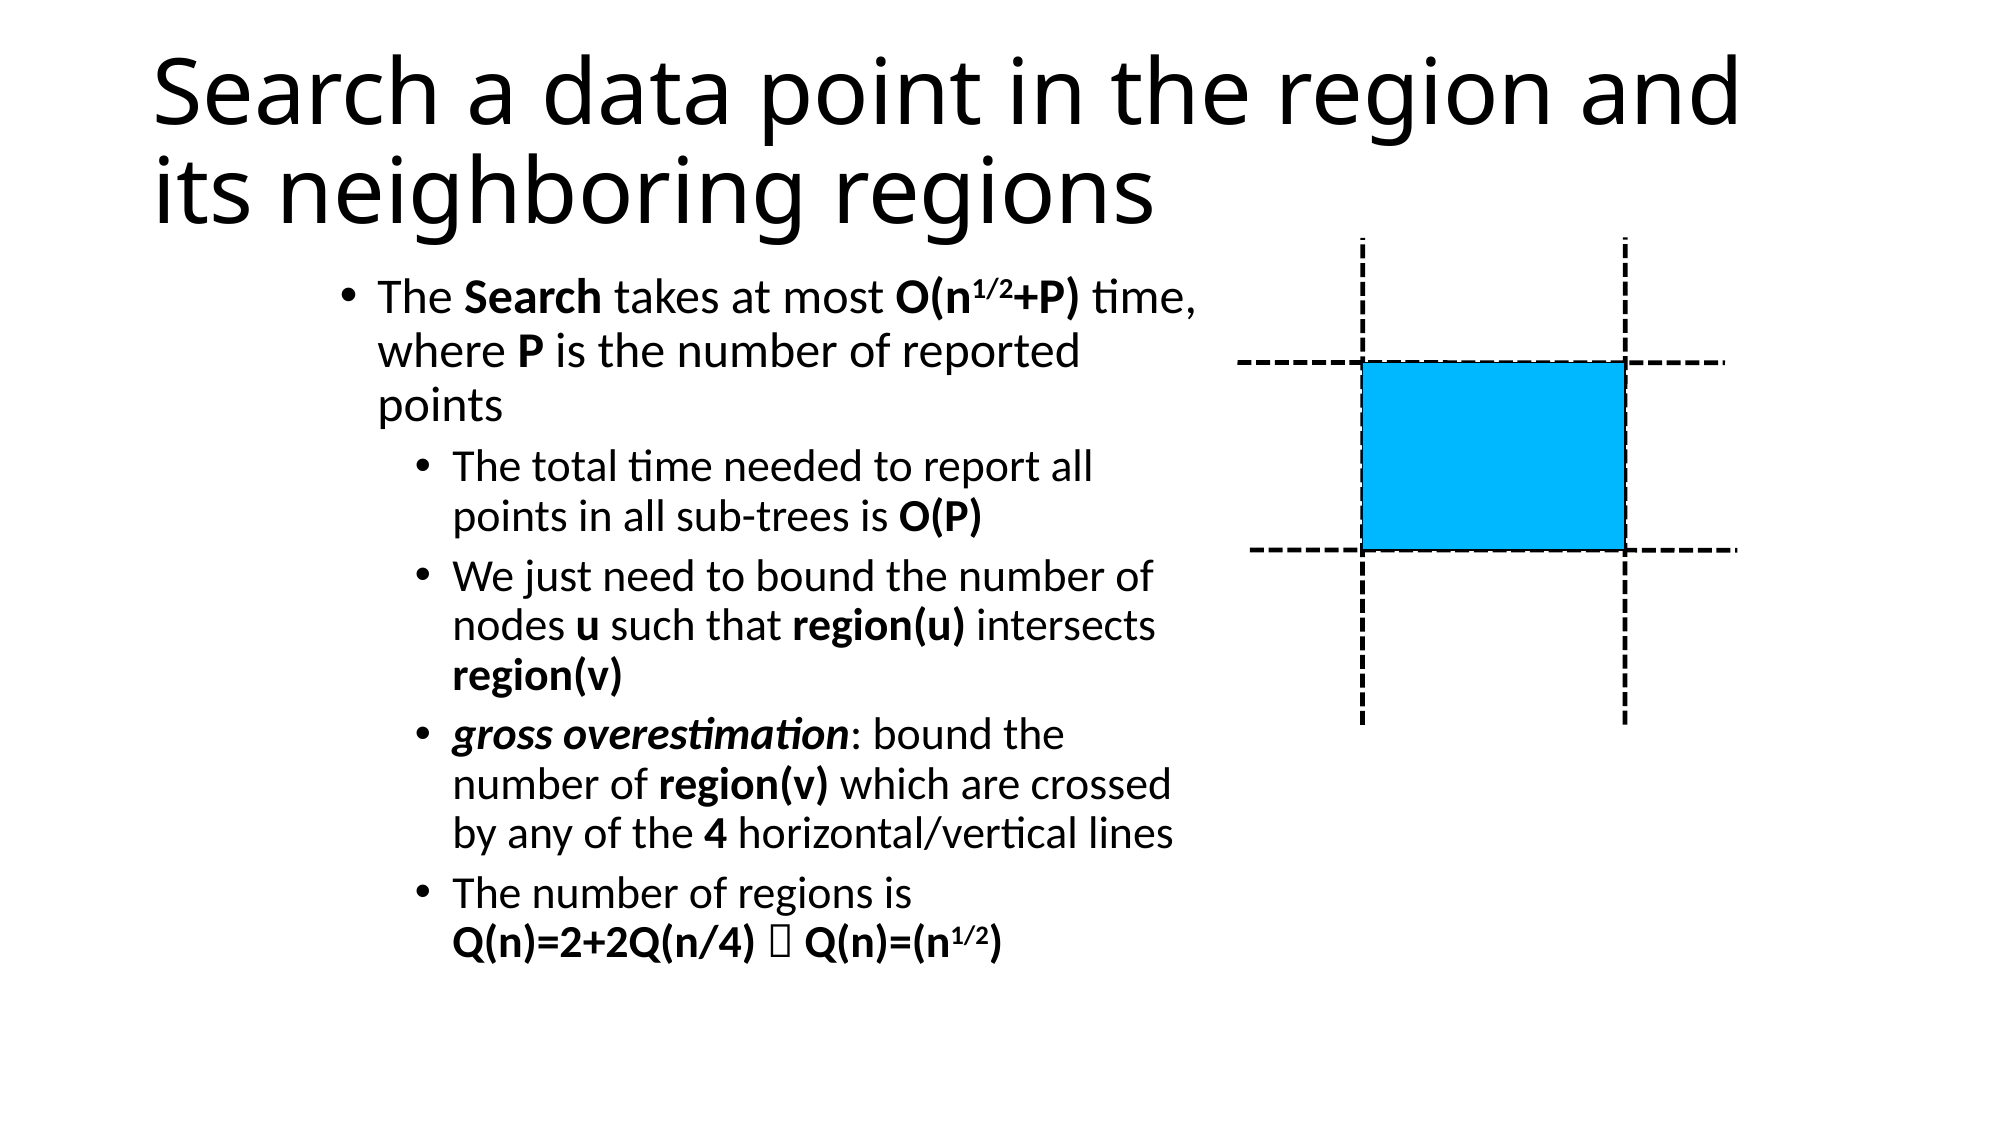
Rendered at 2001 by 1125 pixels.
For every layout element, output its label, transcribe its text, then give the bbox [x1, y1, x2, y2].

title Search a data point in the region and its neighboring regions [137, 35, 1863, 254]
text_box [1362, 482, 1625, 549]
text_box [1362, 363, 1625, 481]
list The Search takes at most O(n1/2+P) time, where P is the number of reported points The total time needed to report all points in all sub-trees is O(P) We just need to bound the number of nodes u such that region(u) intersects region(v) gross overestimation: bound the number of region(v) which are crossed by any of the 4 horizontal/vertical lines The number of regions is Q(n)=2+2Q(n/4)  Q(n)=(n1/2) [324, 262, 1225, 1005]
